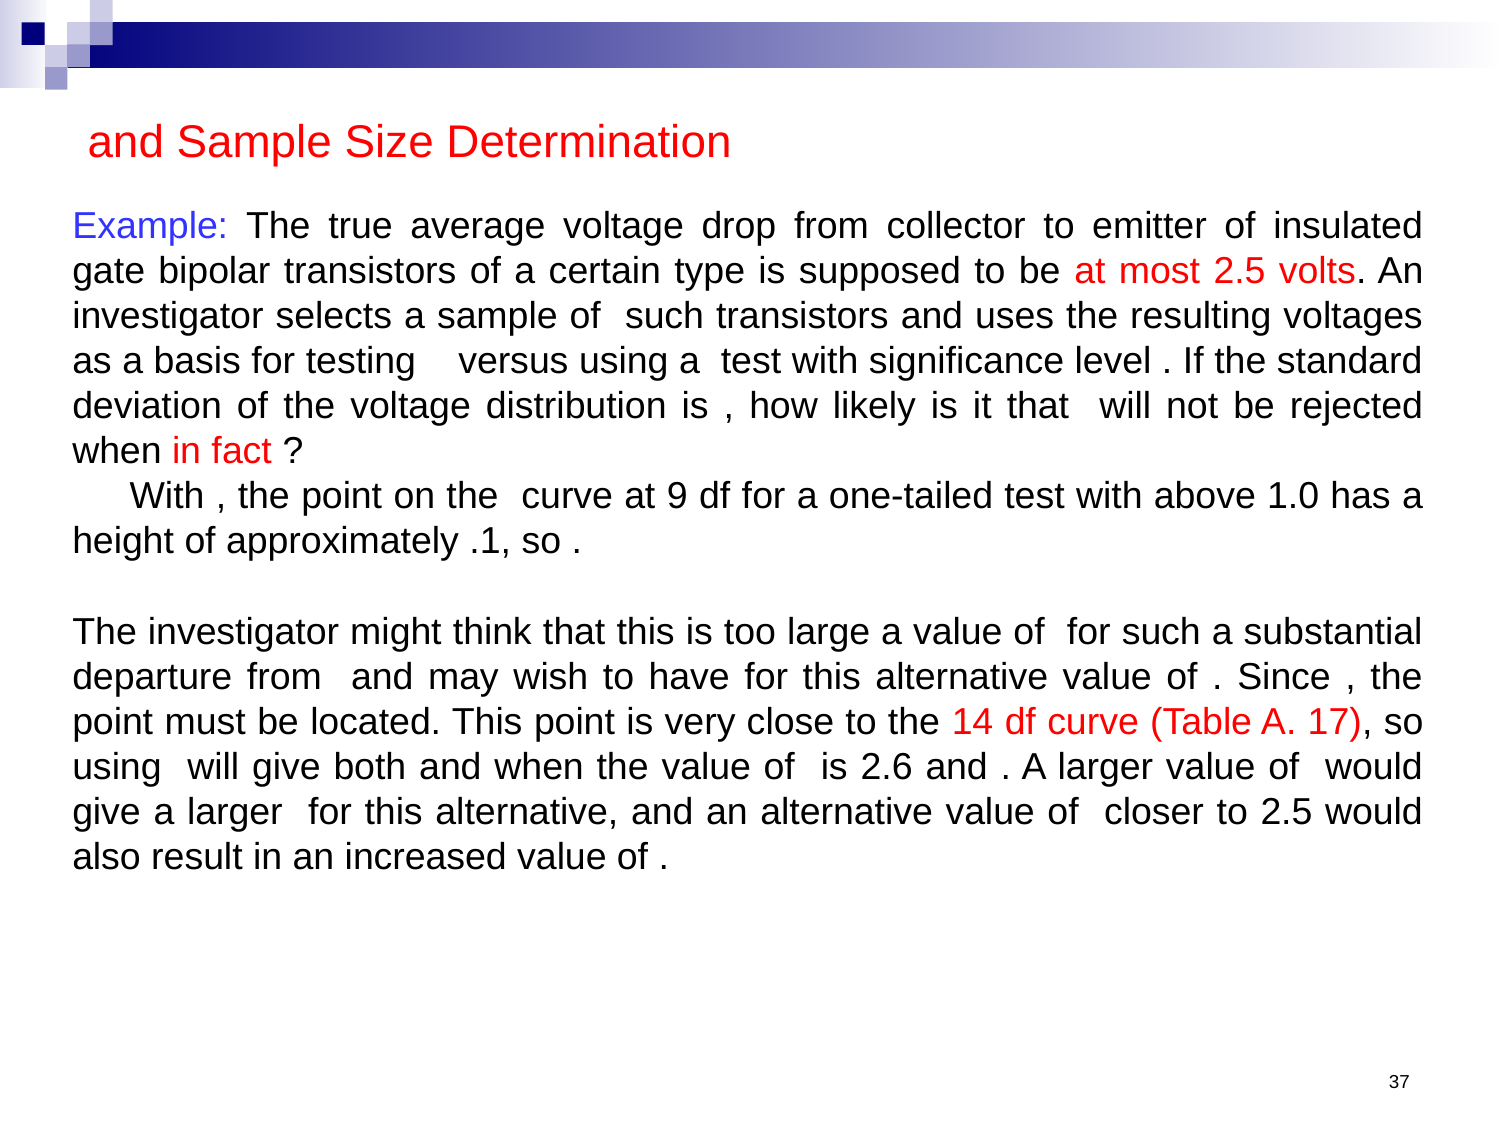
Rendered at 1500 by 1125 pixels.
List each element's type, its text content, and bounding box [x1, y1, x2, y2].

slide_number 37 [1074, 1024, 1426, 1101]
